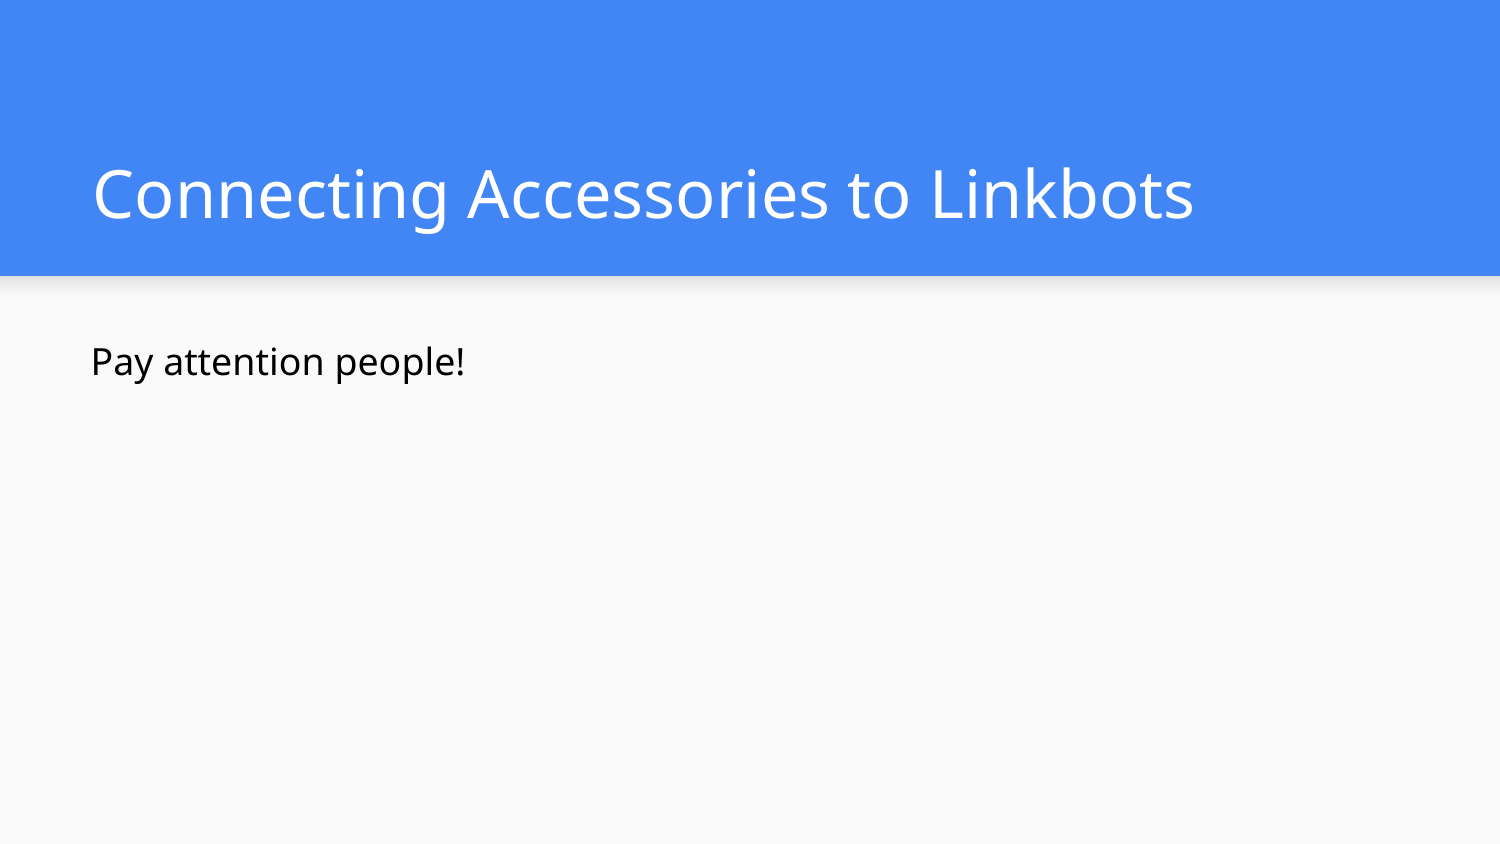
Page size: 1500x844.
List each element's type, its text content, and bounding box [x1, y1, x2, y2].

list Pay attention people! [75, 316, 1425, 761]
title Connecting Accessories to Linkbots [77, 121, 1427, 248]
